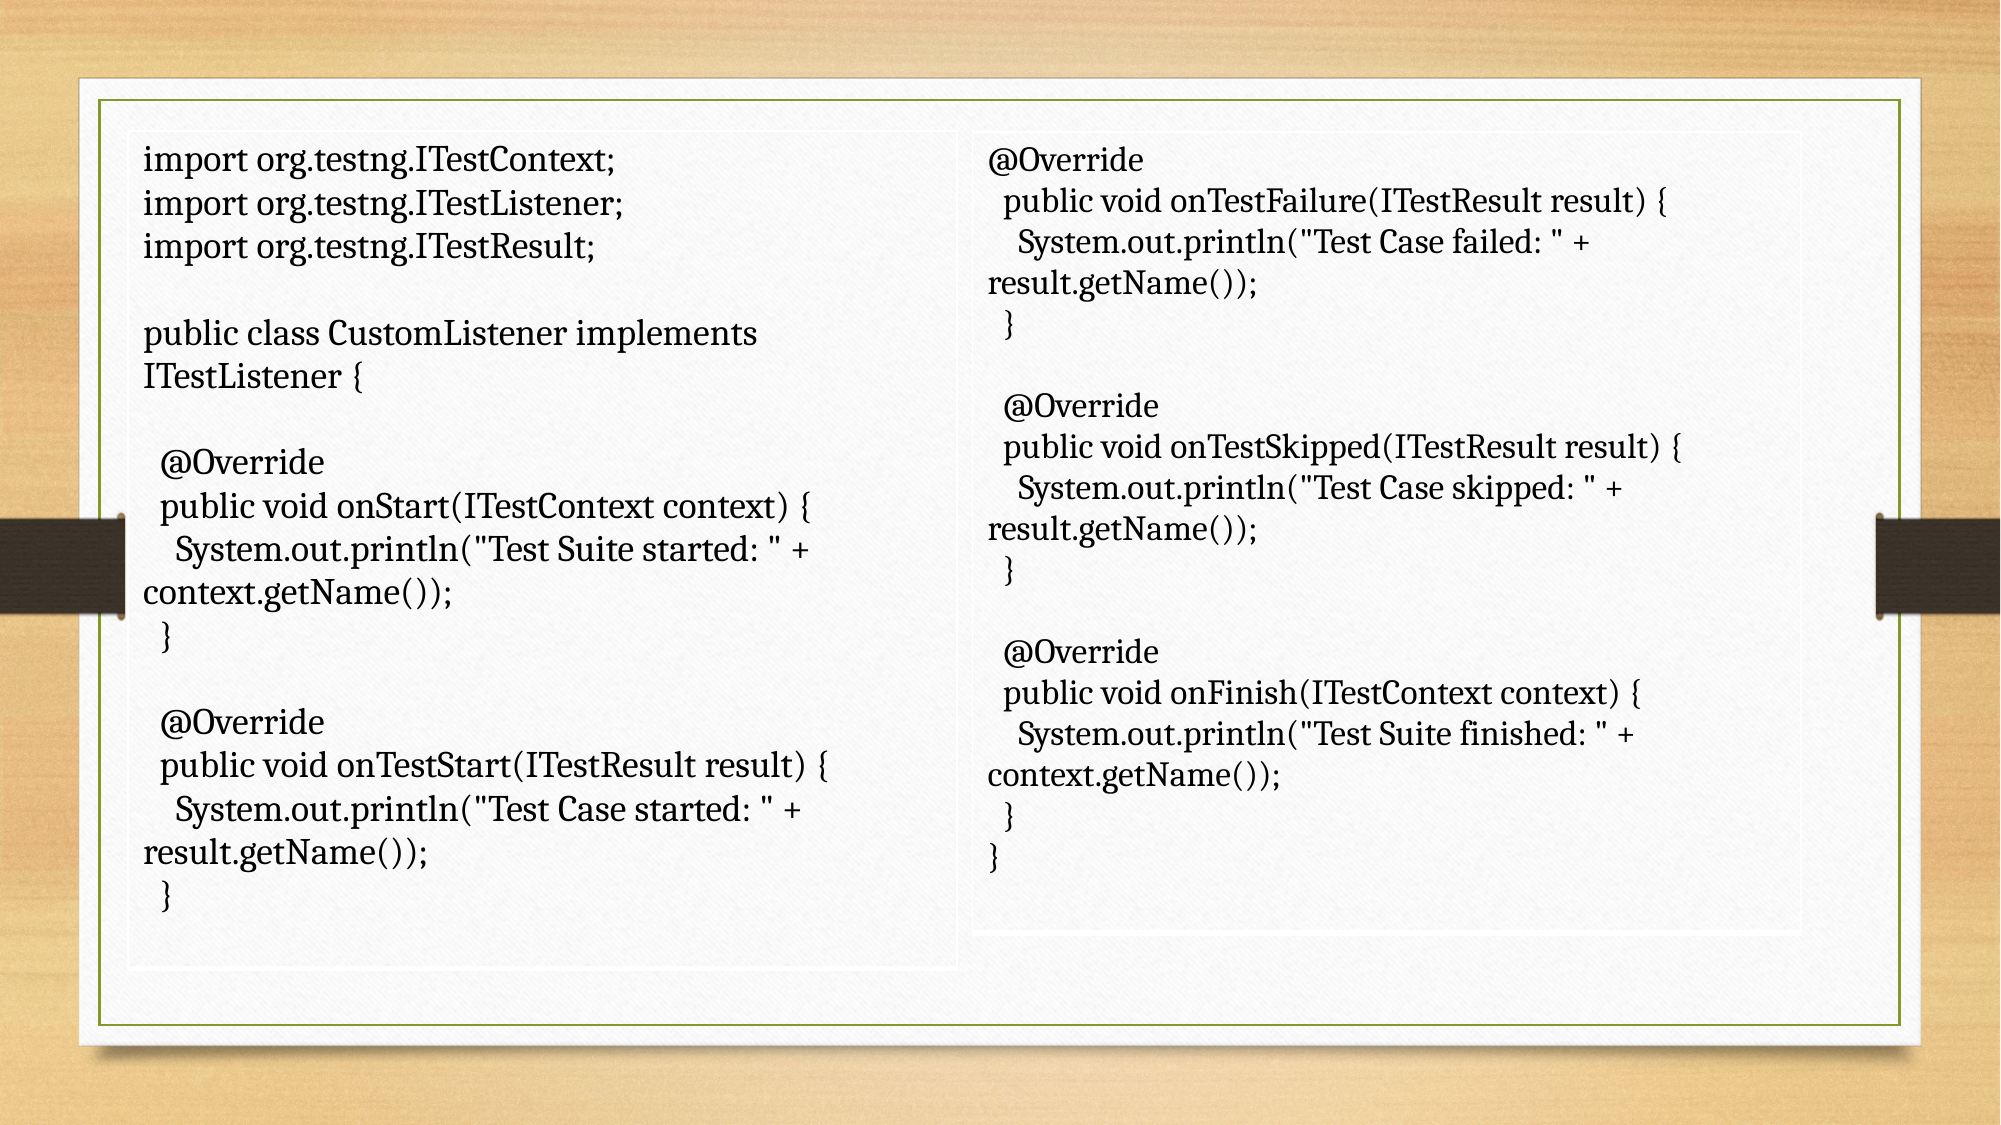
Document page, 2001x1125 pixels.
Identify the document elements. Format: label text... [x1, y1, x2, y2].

table_header @Override public void onTestFailure(ITestResult result) { System.out.println("Test Case failed: " + result.getName()); } @Override public void onTestSkipped(ITestResult result) { System.out.println("Test Case skipped: " + result.getName()); } @Override public void onFinish(ITestContext context) { System.out.println("Test Suite finished: " + context.getName()); } } [973, 133, 1800, 930]
table_header import org.testng.ITestContext; import org.testng.ITestListener; import org.testng.ITestResult; public class CustomListener implements ITestListener { @Override public void onStart(ITestContext context) { System.out.println("Test Suite started: " + context.getName()); } @Override public void onTestStart(ITestResult result) { System.out.println("Test Case started: " + result.getName()); } [129, 132, 956, 966]
picture [0, 0, 2001, 1125]
